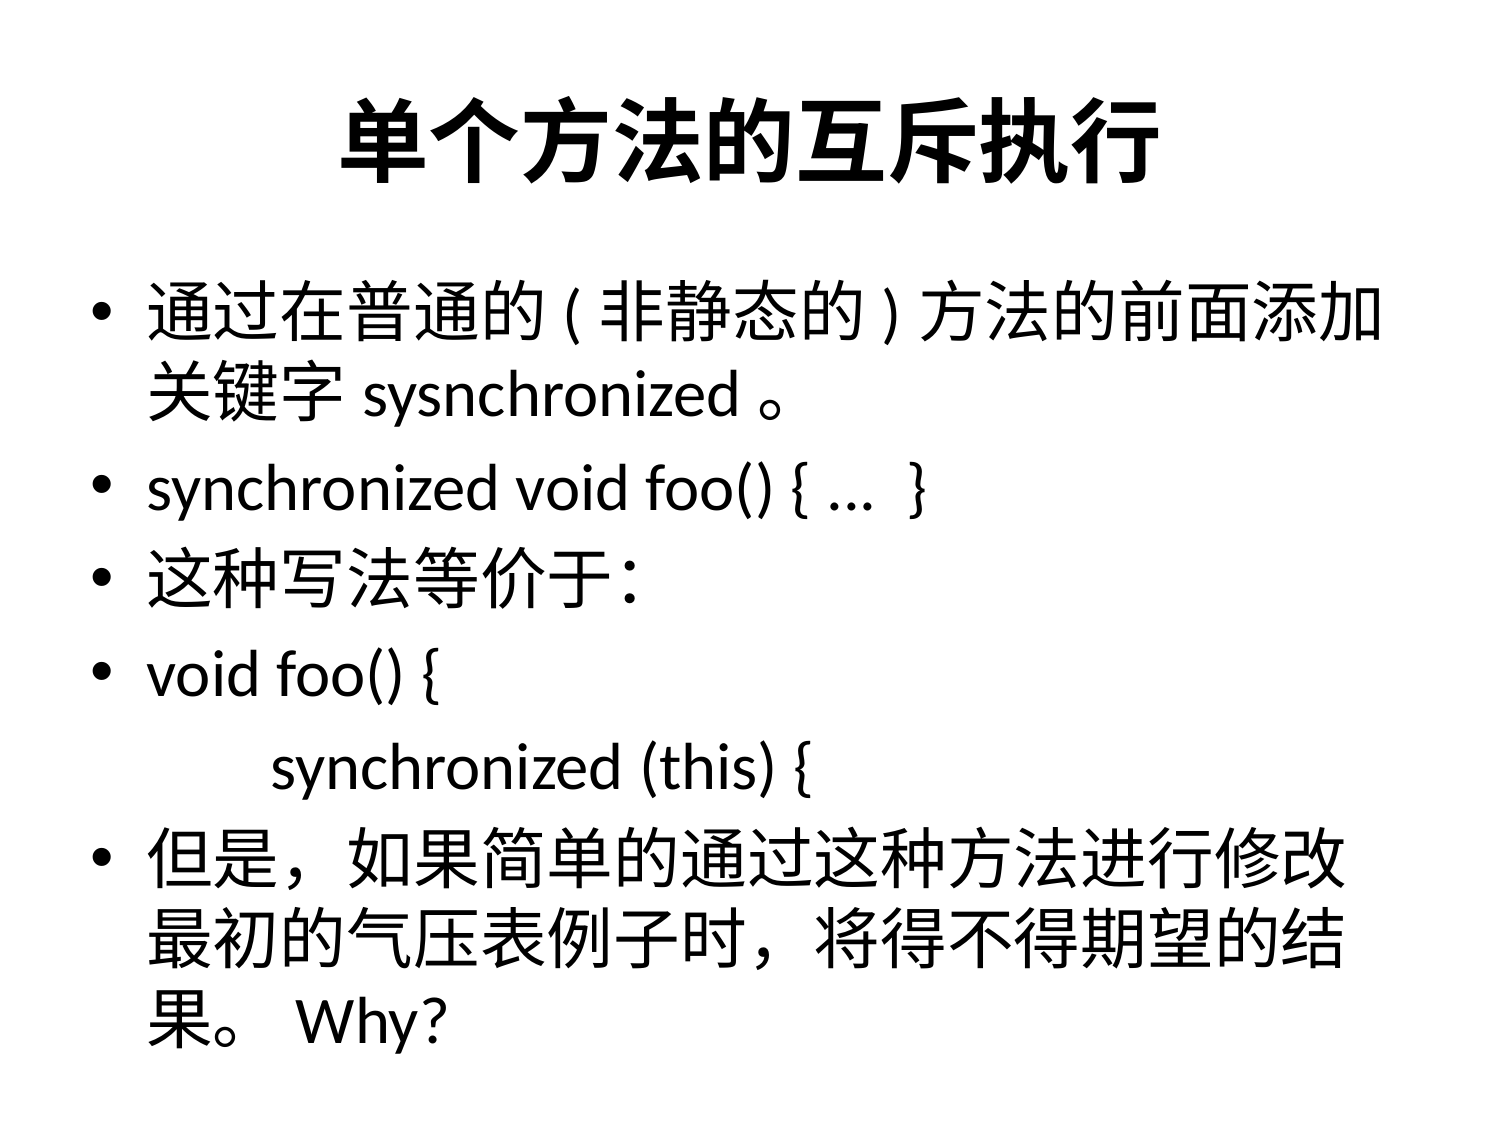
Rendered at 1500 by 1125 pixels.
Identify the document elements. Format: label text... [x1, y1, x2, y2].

title 单个方法的互斥执行 [74, 44, 1426, 233]
list 通过在普通的(非静态的)方法的前面添加关键字sysnchronized。 synchronized void foo() { ... } 这种写法等价于： void foo() { synchronized (this) { 但是，如果简单的通过这种方法进行修改最初的气压表例子时，将得不得期望的结果。Why? [74, 262, 1426, 1006]
